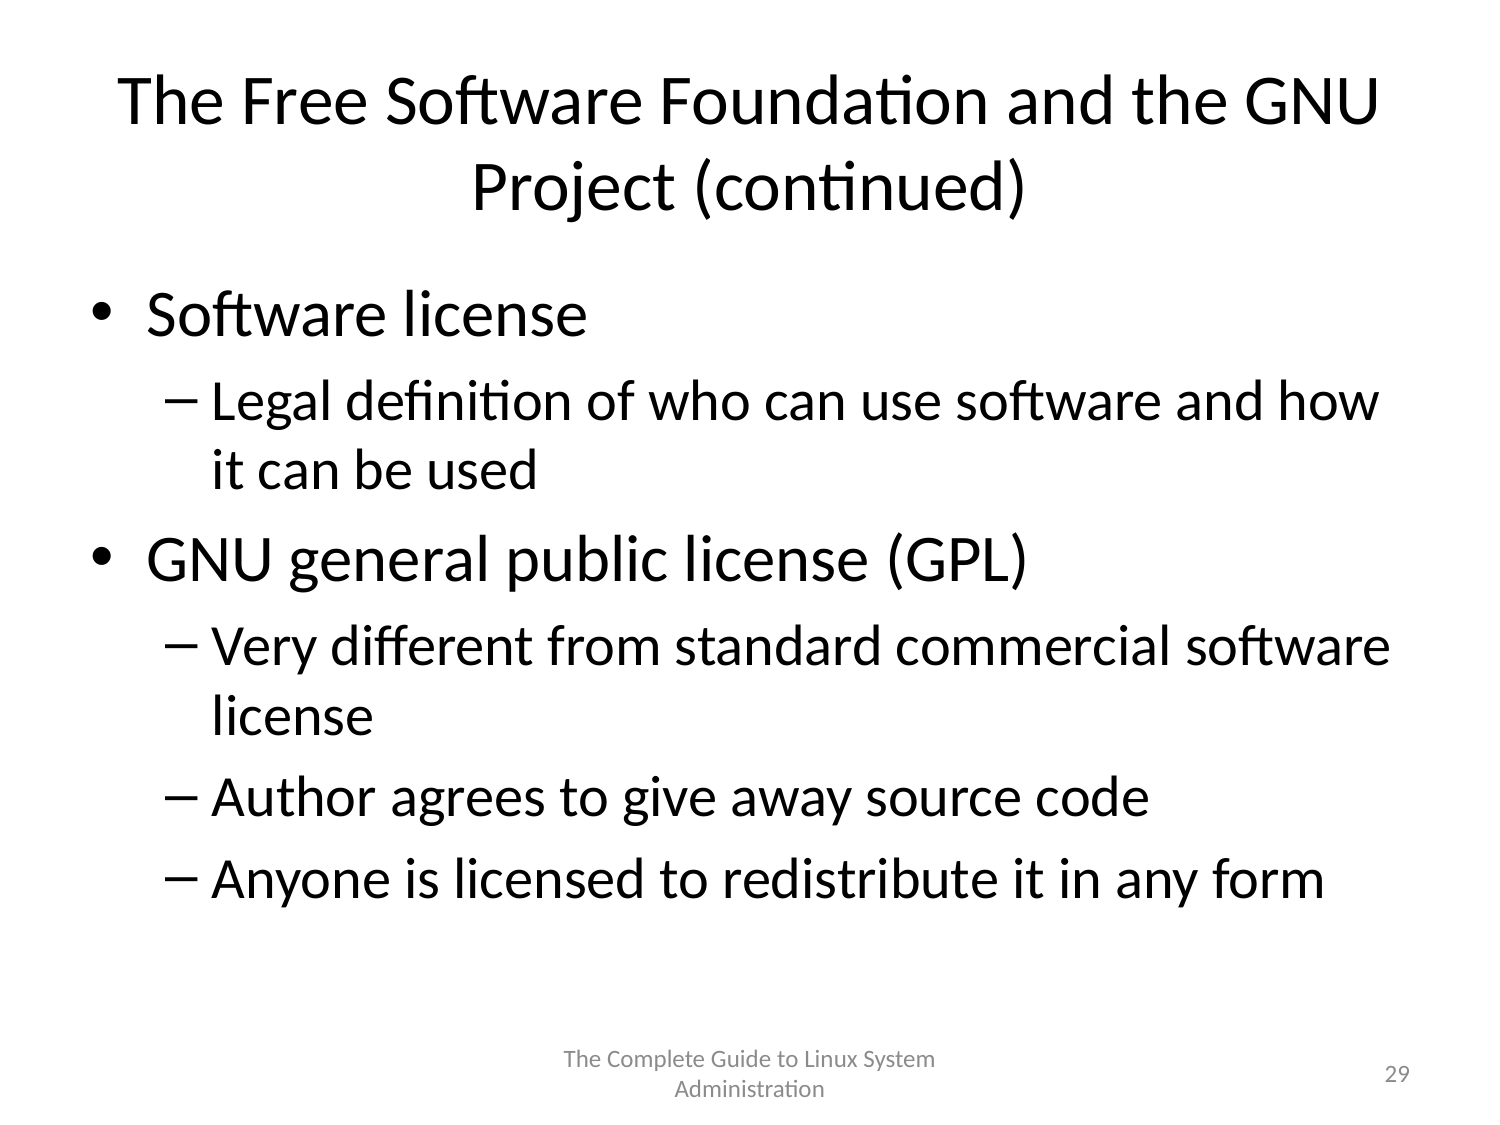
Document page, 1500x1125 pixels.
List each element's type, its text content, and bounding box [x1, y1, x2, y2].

list Software license Legal definition of who can use software and how it can be used GNU general public license (GPL) Very different from standard commercial software license Author agrees to give away source code Anyone is licensed to redistribute it in any form [75, 262, 1425, 1005]
title The Free Software Foundation and the GNU Project (continued) [75, 45, 1425, 233]
footer The Complete Guide to Linux System Administration [512, 1042, 988, 1103]
slide_number 29 [1074, 1042, 1425, 1103]
